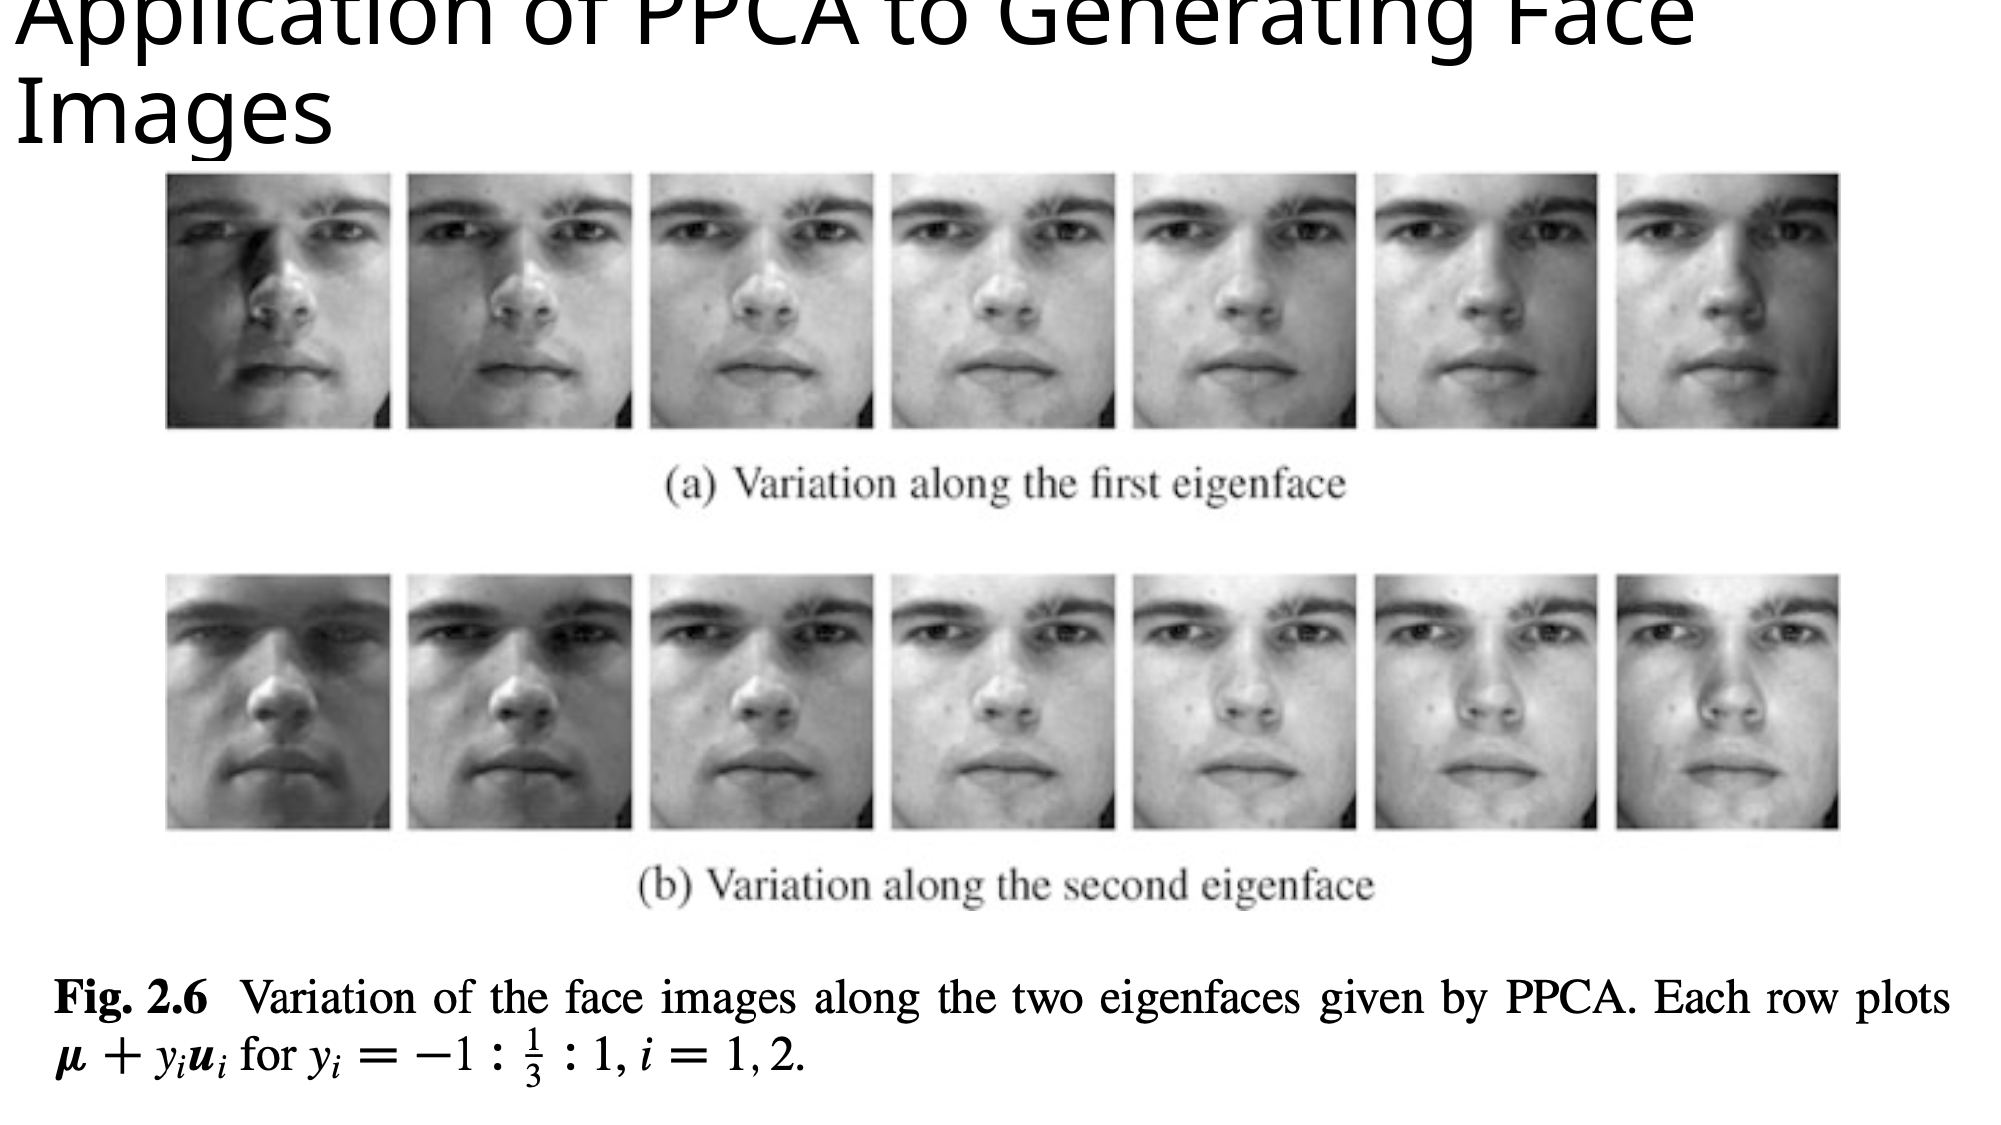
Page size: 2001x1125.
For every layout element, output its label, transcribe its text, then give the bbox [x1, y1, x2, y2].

picture [48, 161, 1952, 1093]
title Application of PPCA to Generating Face Images [0, 0, 2000, 129]
